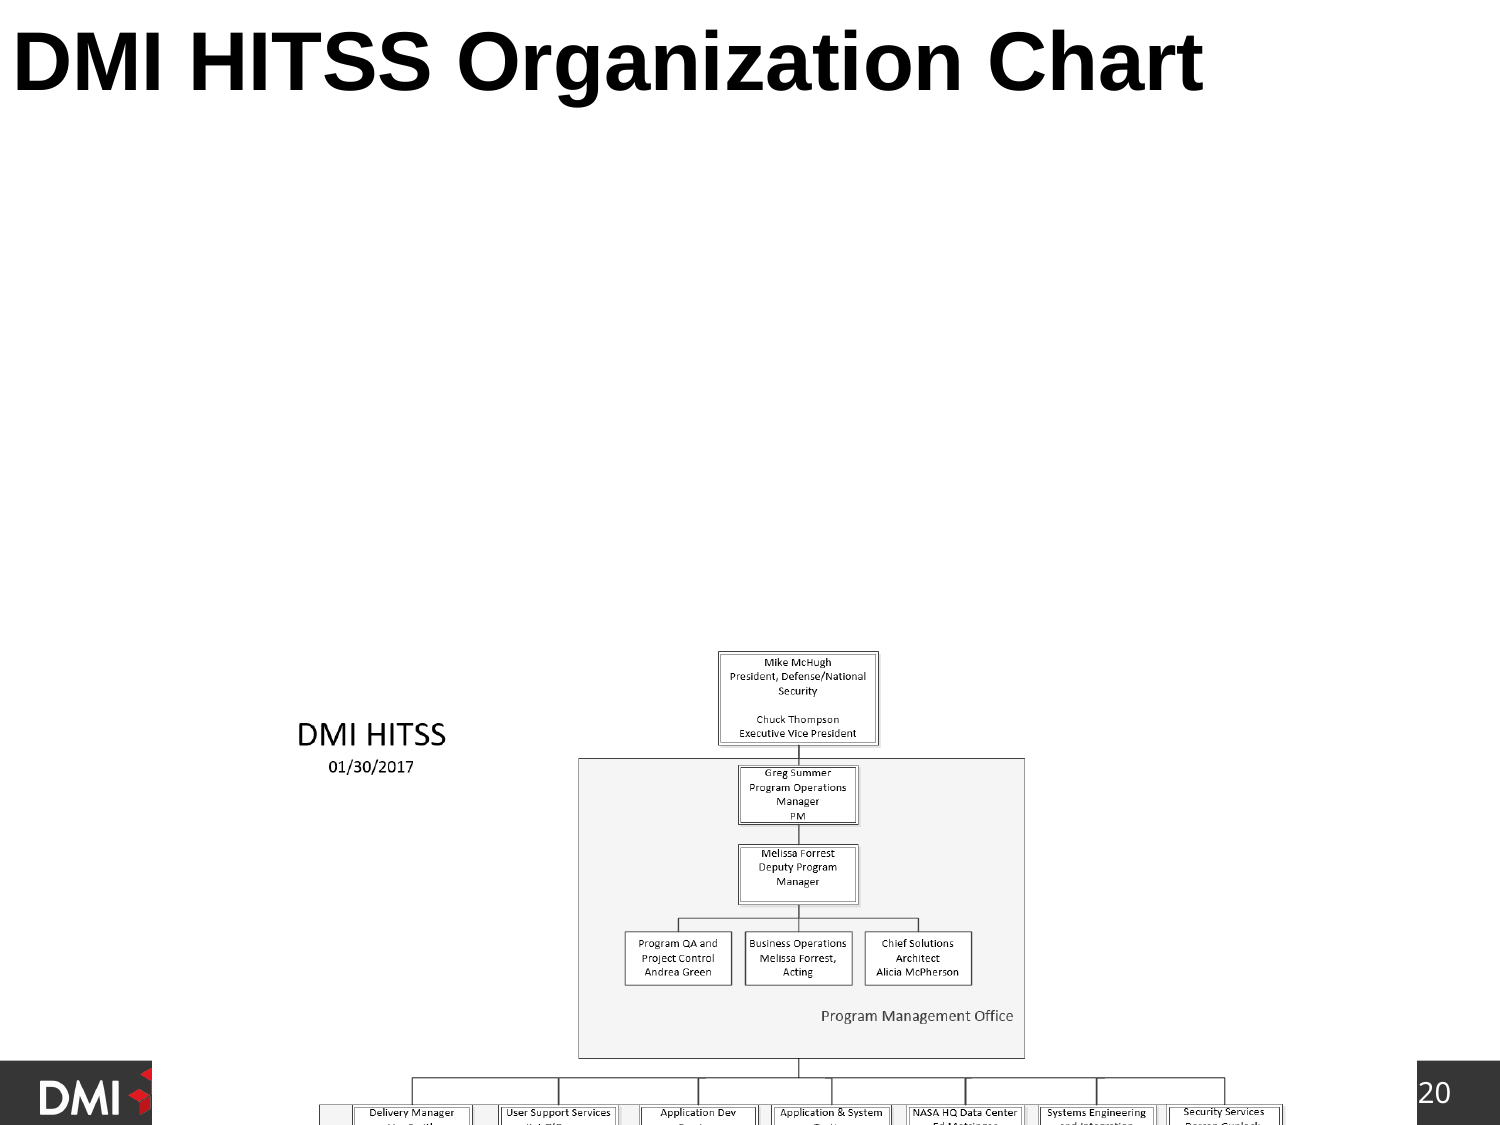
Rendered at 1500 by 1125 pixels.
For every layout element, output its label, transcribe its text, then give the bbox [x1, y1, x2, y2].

picture [40, 644, 1417, 1125]
title DMI HITSS Organization Chart [0, 0, 1397, 135]
